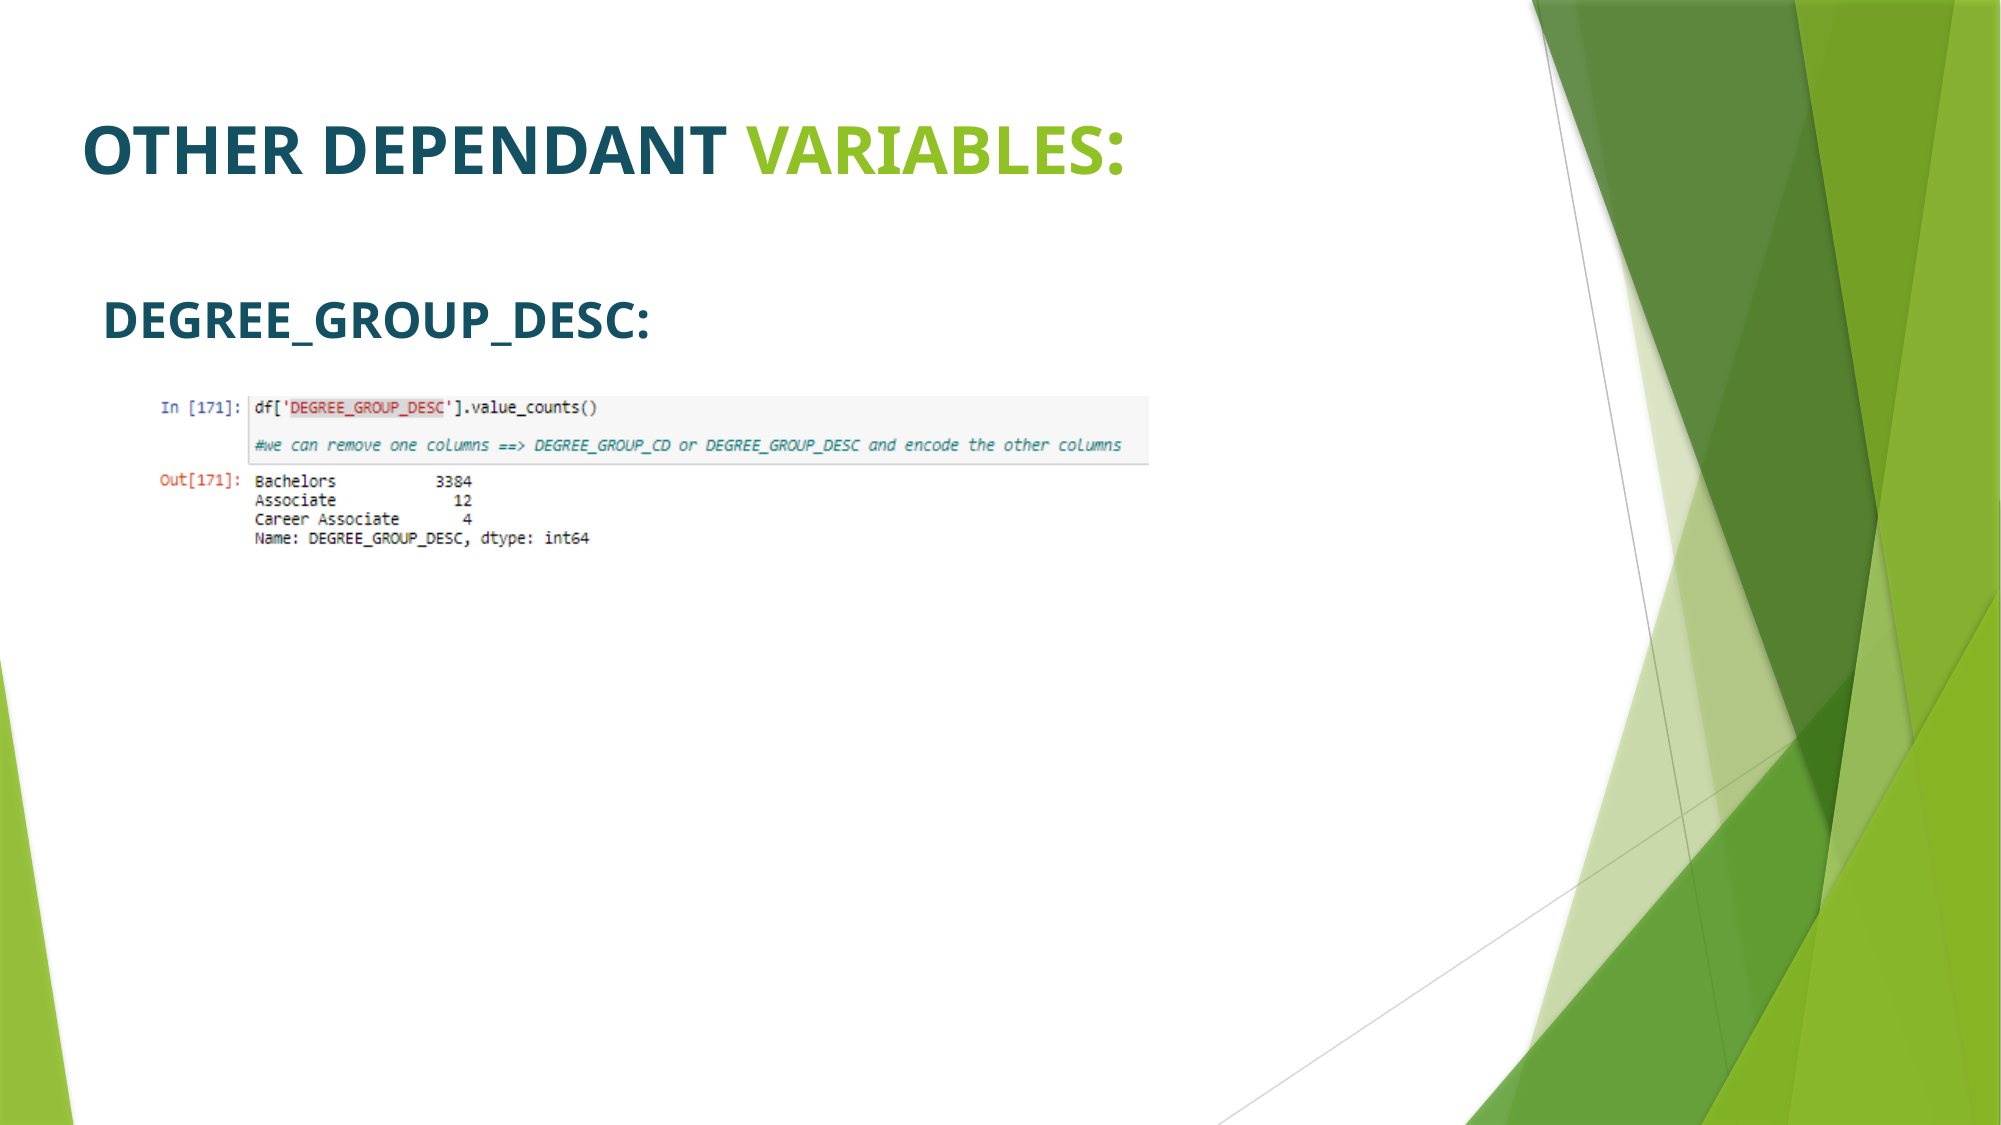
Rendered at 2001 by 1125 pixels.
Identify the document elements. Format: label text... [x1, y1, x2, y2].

text_box DEGREE_GROUP_DESC: [87, 281, 763, 356]
picture [145, 396, 1150, 563]
text_box OTHER DEPENDANT VARIABLES: [66, 91, 1536, 197]
